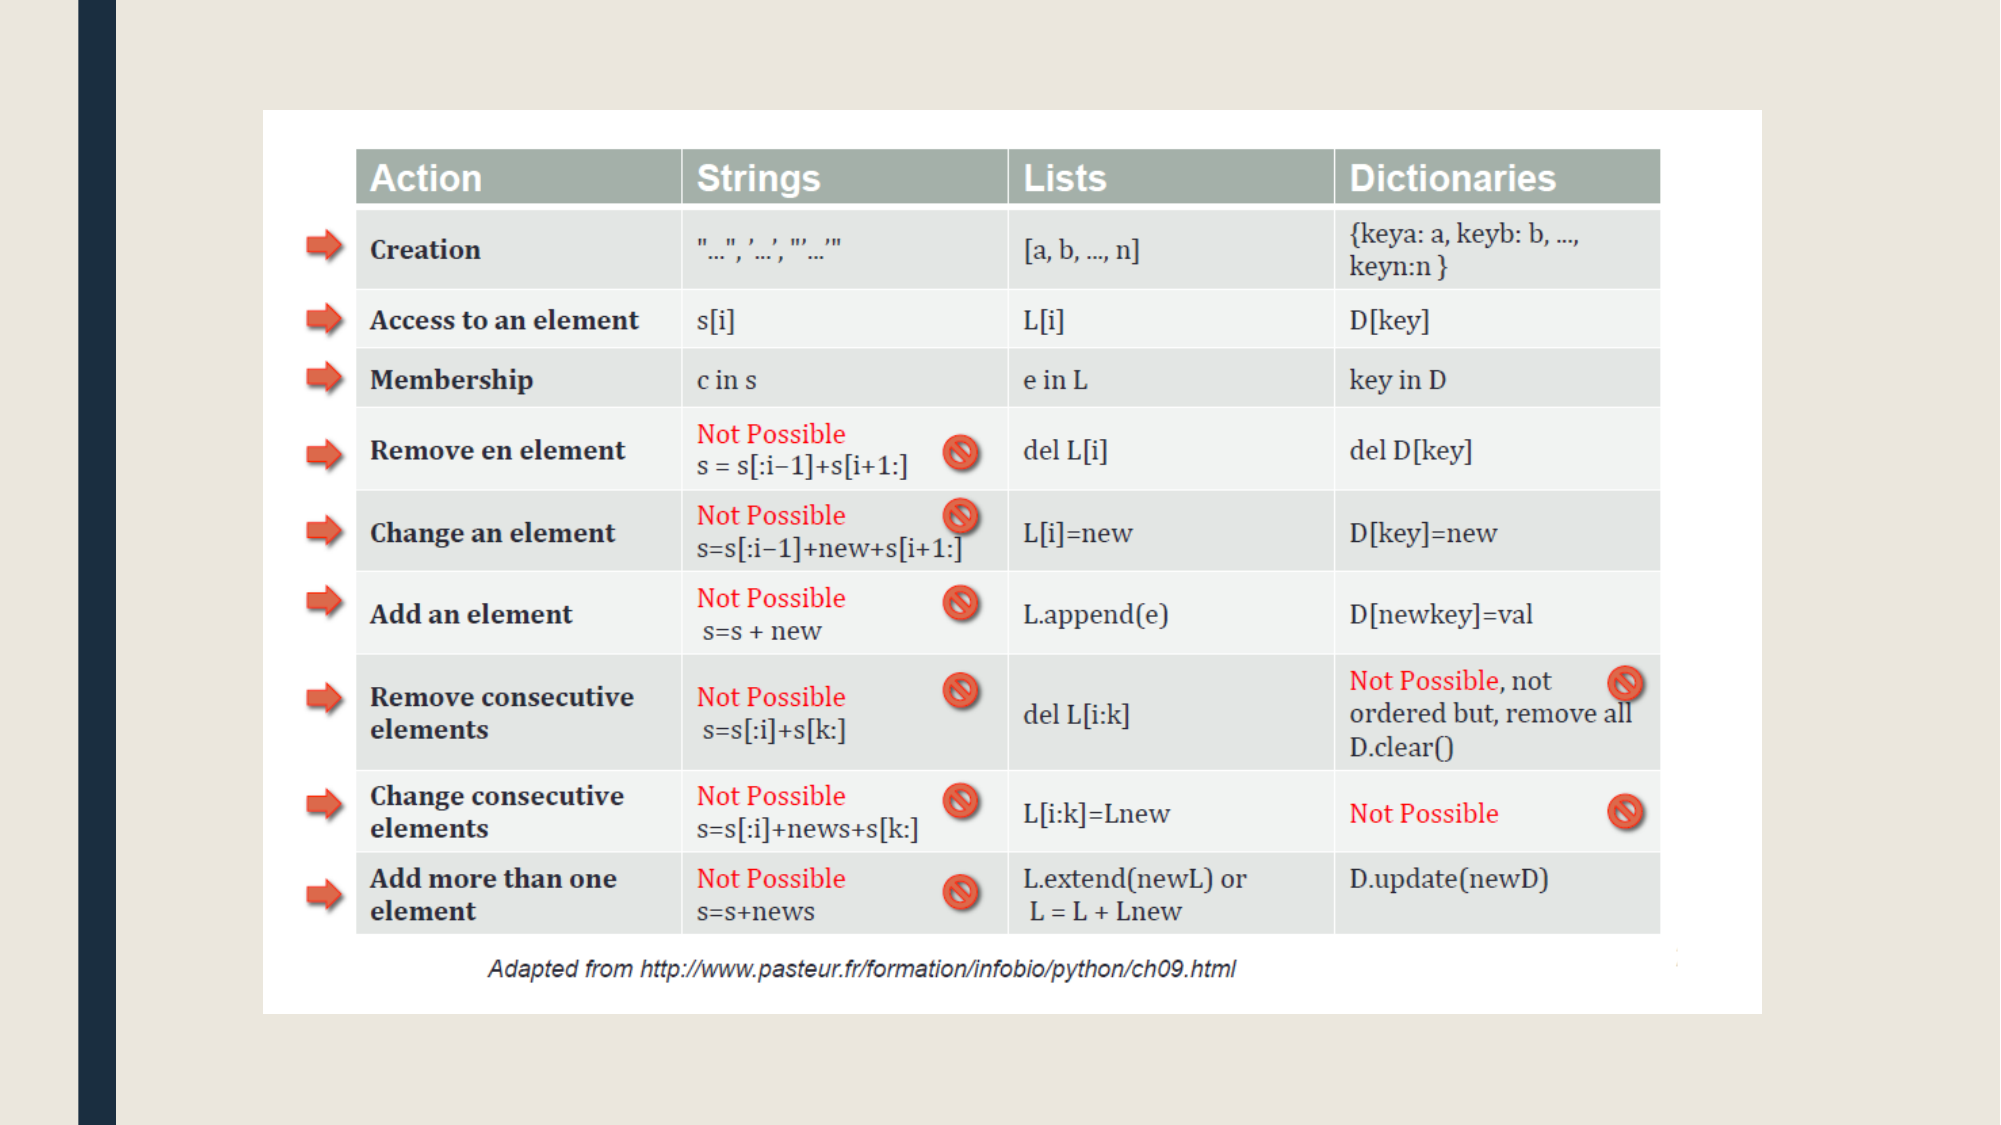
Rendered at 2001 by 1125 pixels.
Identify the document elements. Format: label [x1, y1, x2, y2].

picture [262, 110, 1762, 1015]
